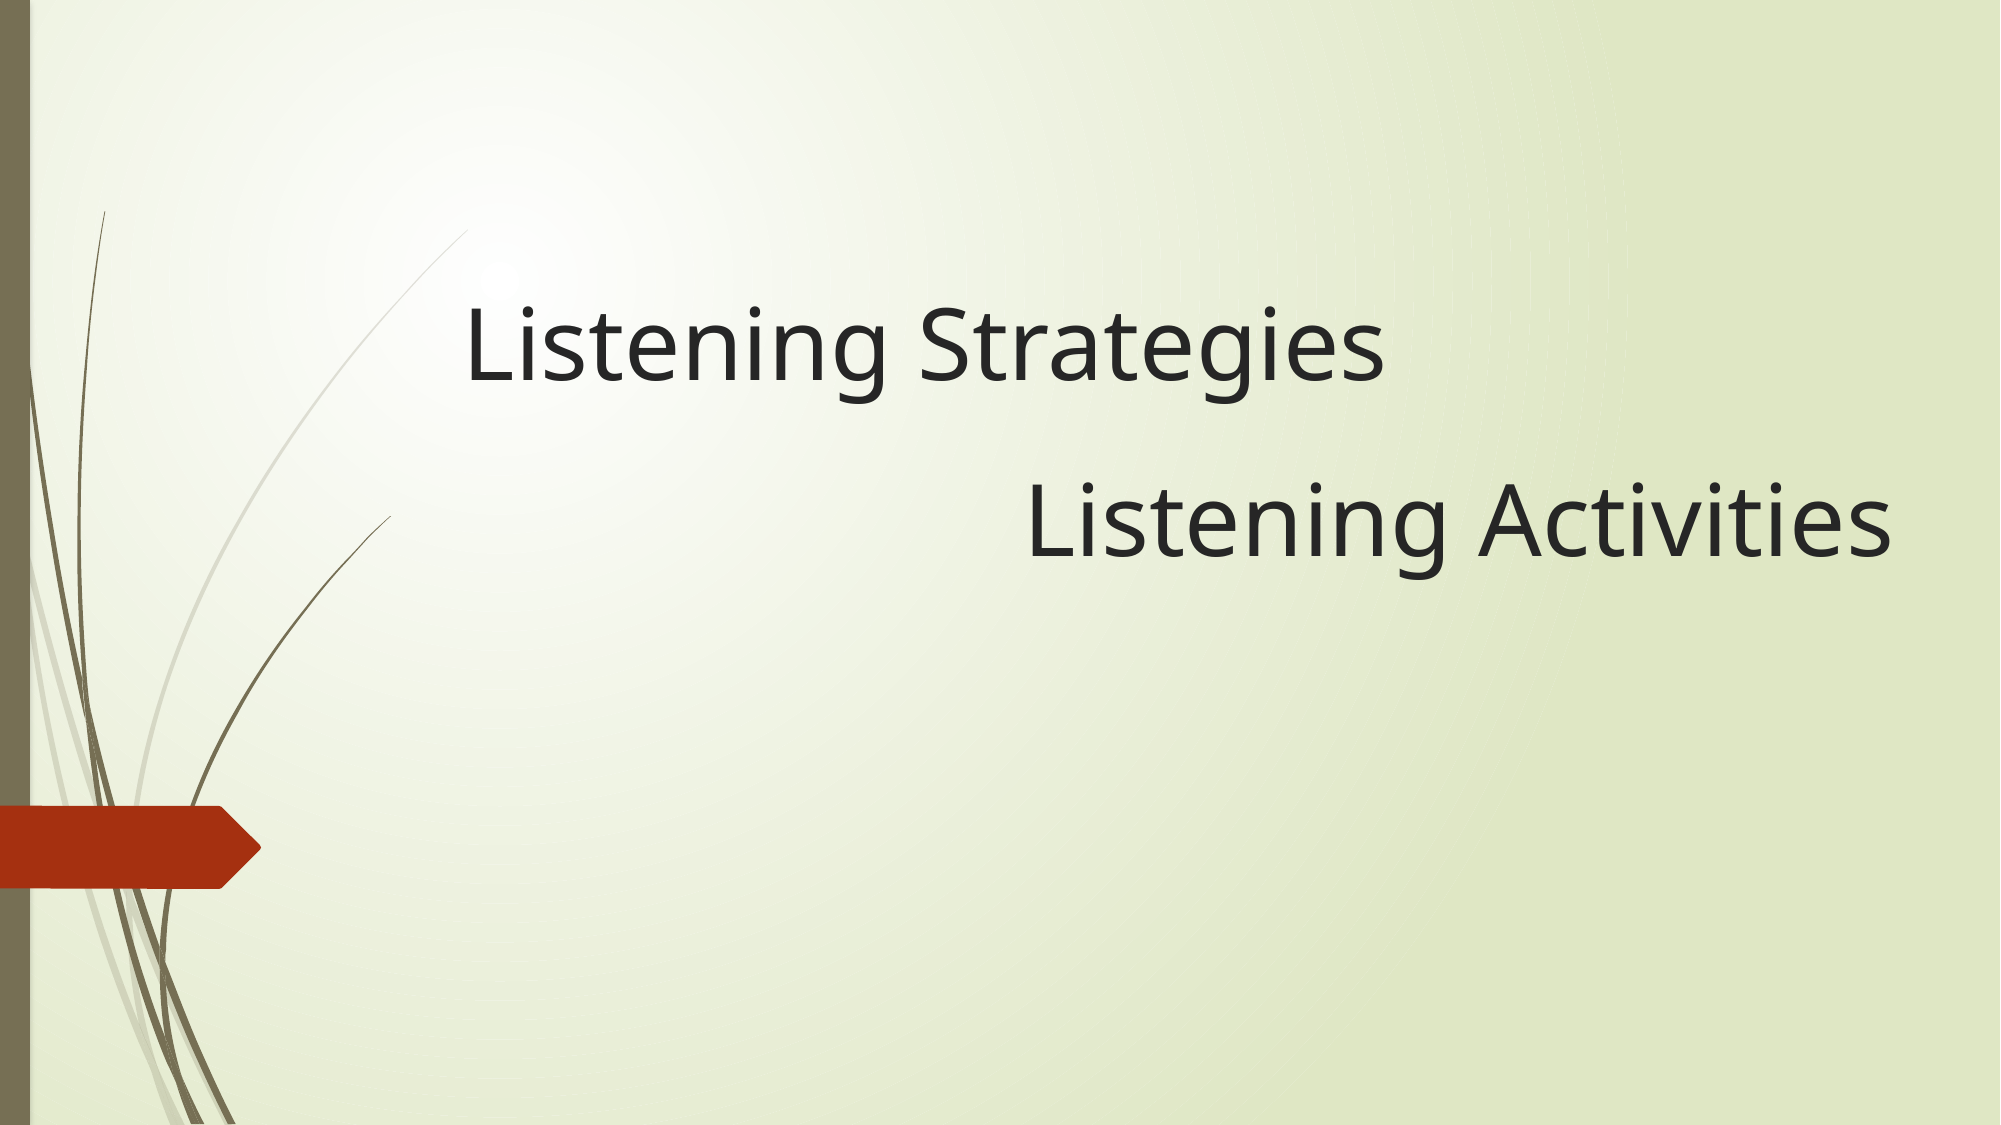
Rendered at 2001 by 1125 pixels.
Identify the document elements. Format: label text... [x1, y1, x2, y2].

text_box Listening Activities [447, 445, 1911, 585]
title Listening Strategies [447, 268, 1911, 408]
